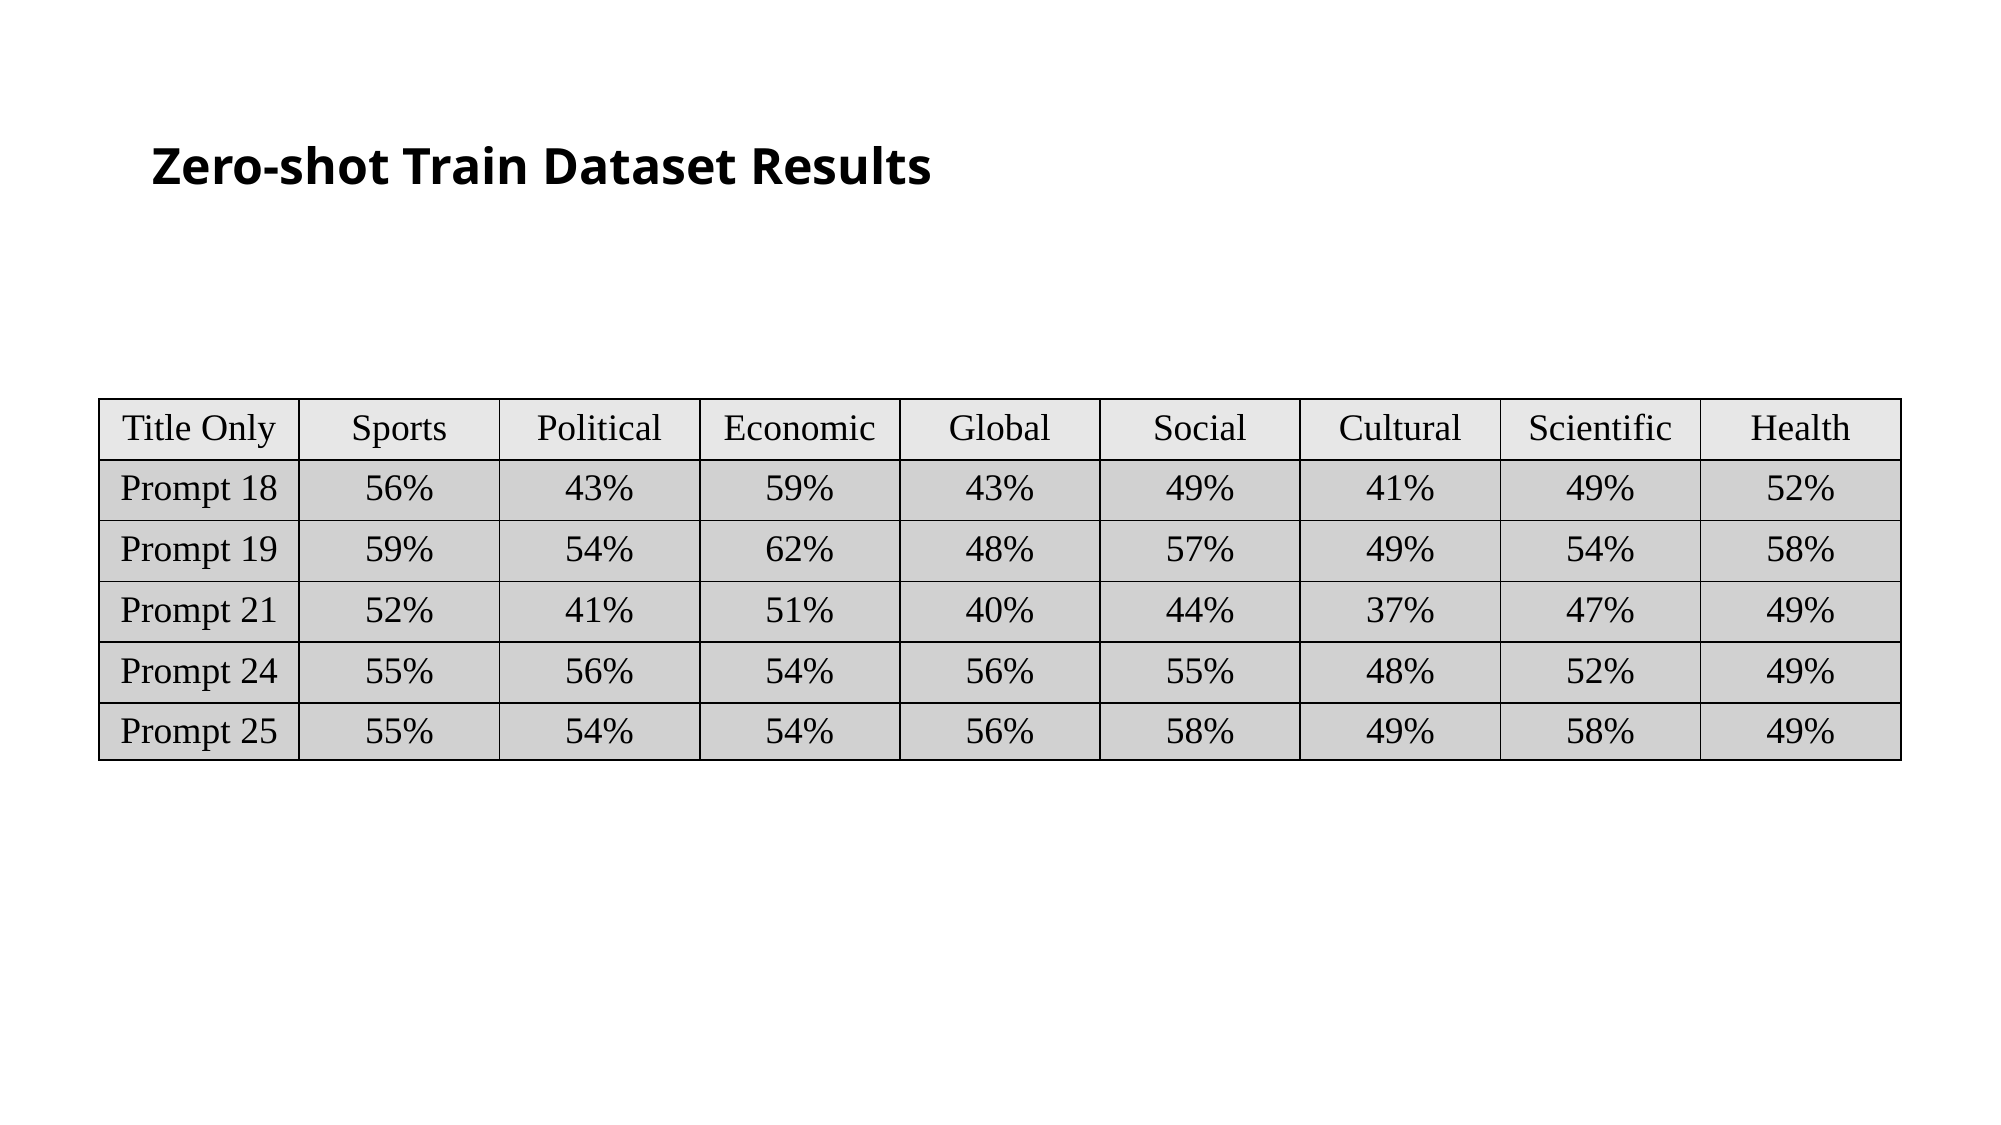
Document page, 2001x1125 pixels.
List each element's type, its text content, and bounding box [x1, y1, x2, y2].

table_cell 40% [901, 582, 1099, 641]
table_cell 44% [1101, 582, 1299, 641]
table_cell 48% [901, 521, 1099, 581]
table_cell Prompt 19 [100, 521, 298, 581]
table_cell 49% [1501, 461, 1700, 520]
table_header Cultural [1301, 400, 1500, 459]
table_header Title Only [100, 400, 298, 459]
table_cell 58% [1701, 521, 1900, 581]
table_header Social [1101, 400, 1299, 459]
table_cell 55% [300, 643, 499, 702]
table_cell 54% [500, 521, 699, 581]
table_cell 56% [500, 643, 699, 702]
table_cell 43% [901, 461, 1099, 520]
table_cell 51% [701, 582, 899, 641]
table_header Political [500, 400, 699, 459]
title Zero-shot Train Dataset Results [137, 59, 1863, 278]
table_cell 52% [1501, 643, 1700, 702]
table_cell 54% [1501, 521, 1700, 581]
table_header Sports [300, 400, 499, 459]
table_header Health [1701, 400, 1900, 459]
table_cell 49% [1701, 582, 1900, 641]
table_cell 49% [1301, 521, 1500, 581]
table_cell 49% [1101, 461, 1299, 520]
table_cell Prompt 25 [100, 704, 298, 759]
table_cell 52% [300, 582, 499, 641]
table_cell 59% [300, 521, 499, 581]
table_cell 49% [1701, 704, 1900, 759]
table_cell 55% [300, 704, 499, 759]
table_cell 43% [500, 461, 699, 520]
table_cell 58% [1501, 704, 1700, 759]
table_cell 56% [901, 704, 1099, 759]
table_cell 56% [300, 461, 499, 520]
table_cell Prompt 21 [100, 582, 298, 641]
table_cell 59% [701, 461, 899, 520]
table_cell 54% [500, 704, 699, 759]
table_cell 55% [1101, 643, 1299, 702]
table_cell 62% [701, 521, 899, 581]
table_cell 41% [500, 582, 699, 641]
table_cell 48% [1301, 643, 1500, 702]
table_header Global [901, 400, 1099, 459]
table_cell 49% [1301, 704, 1500, 759]
table_cell 56% [901, 643, 1099, 702]
table_cell 41% [1301, 461, 1500, 520]
table_header Economic [701, 400, 899, 459]
table_cell 57% [1101, 521, 1299, 581]
table_cell 37% [1301, 582, 1500, 641]
table_cell 49% [1701, 643, 1900, 702]
table_cell 54% [701, 643, 899, 702]
table_cell 47% [1501, 582, 1700, 641]
table_cell 58% [1101, 704, 1299, 759]
table_cell Prompt 18 [100, 461, 298, 520]
table_cell Prompt 24 [100, 643, 298, 702]
table_cell 52% [1701, 461, 1900, 520]
table_header Scientific [1501, 400, 1700, 459]
table_cell 54% [701, 704, 899, 759]
